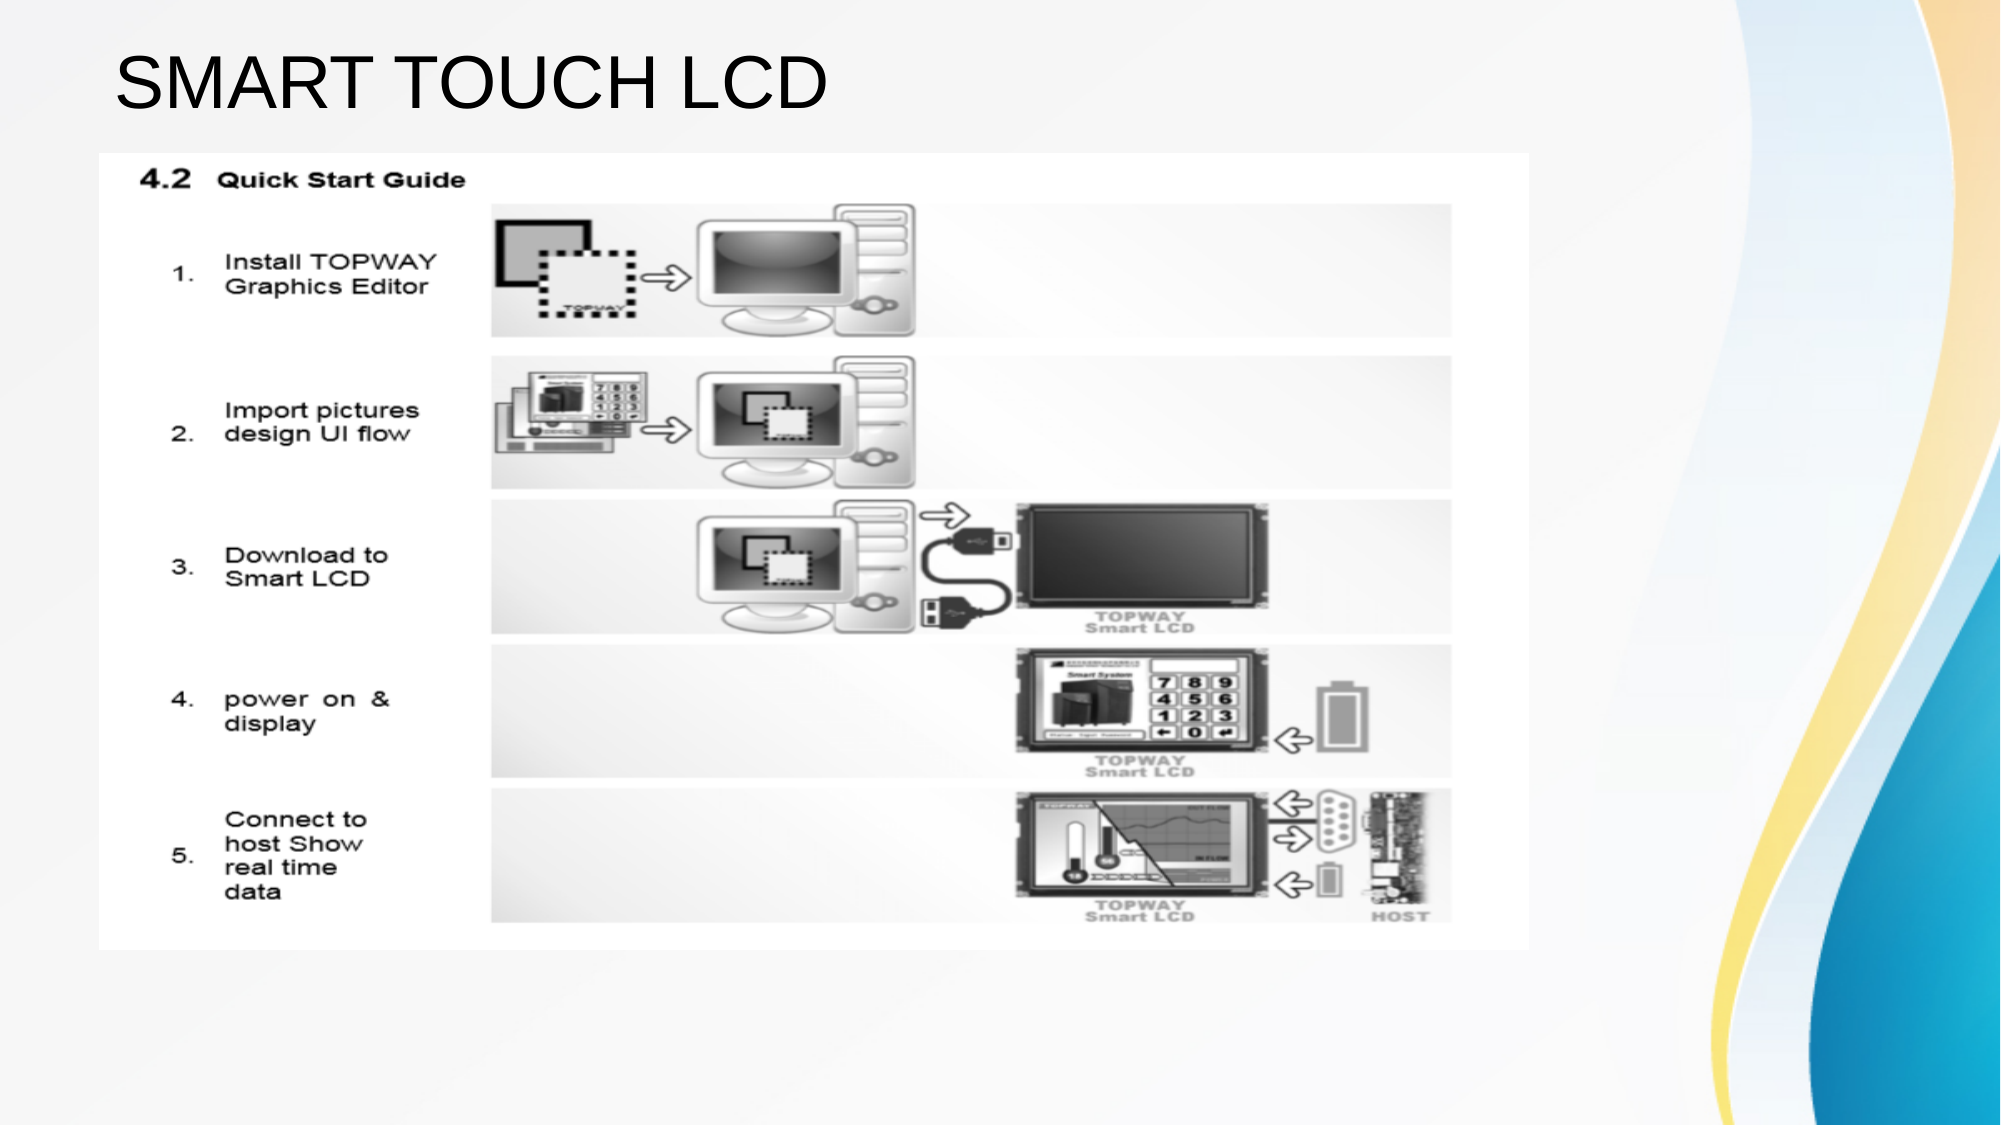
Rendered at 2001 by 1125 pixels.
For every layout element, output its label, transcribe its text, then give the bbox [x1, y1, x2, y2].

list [99, 153, 1529, 950]
picture [0, 0, 2001, 1125]
title SMART TOUCH LCD [99, 30, 1901, 127]
